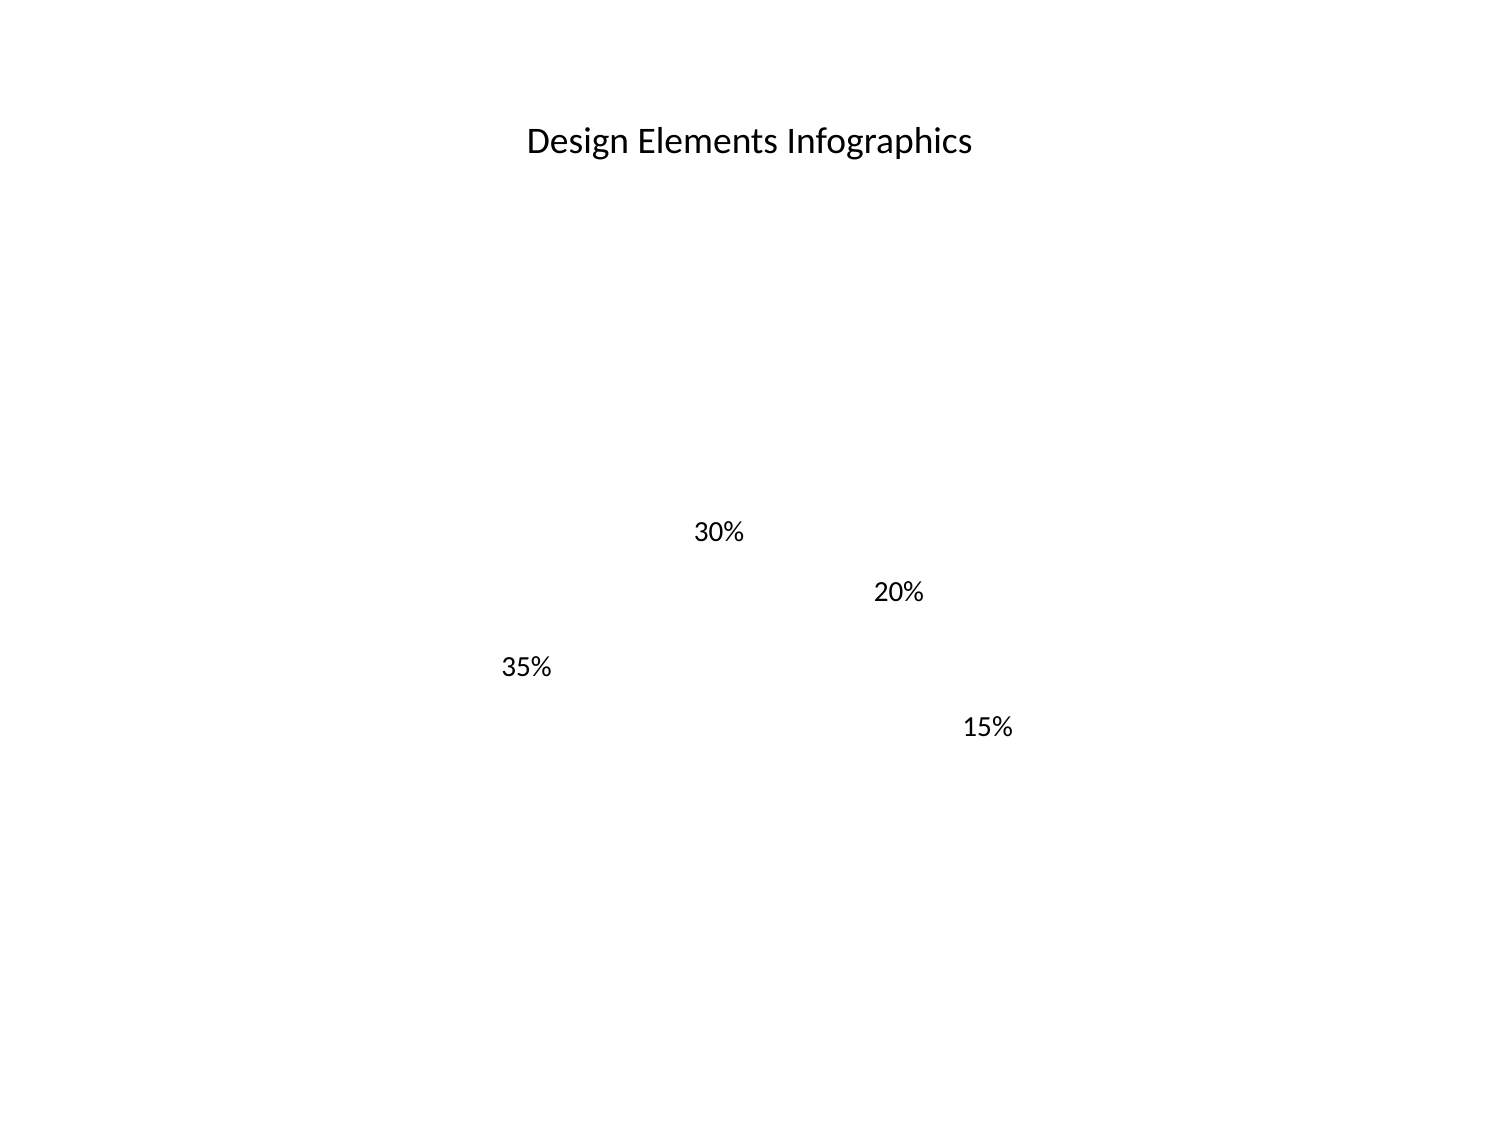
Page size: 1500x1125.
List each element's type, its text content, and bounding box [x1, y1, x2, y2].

text_box 15% [947, 699, 1028, 750]
text_box 35% [486, 640, 567, 690]
title Design Elements Infographics [75, 45, 1425, 233]
text_box 30% [679, 504, 760, 555]
text_box 20% [859, 564, 940, 615]
